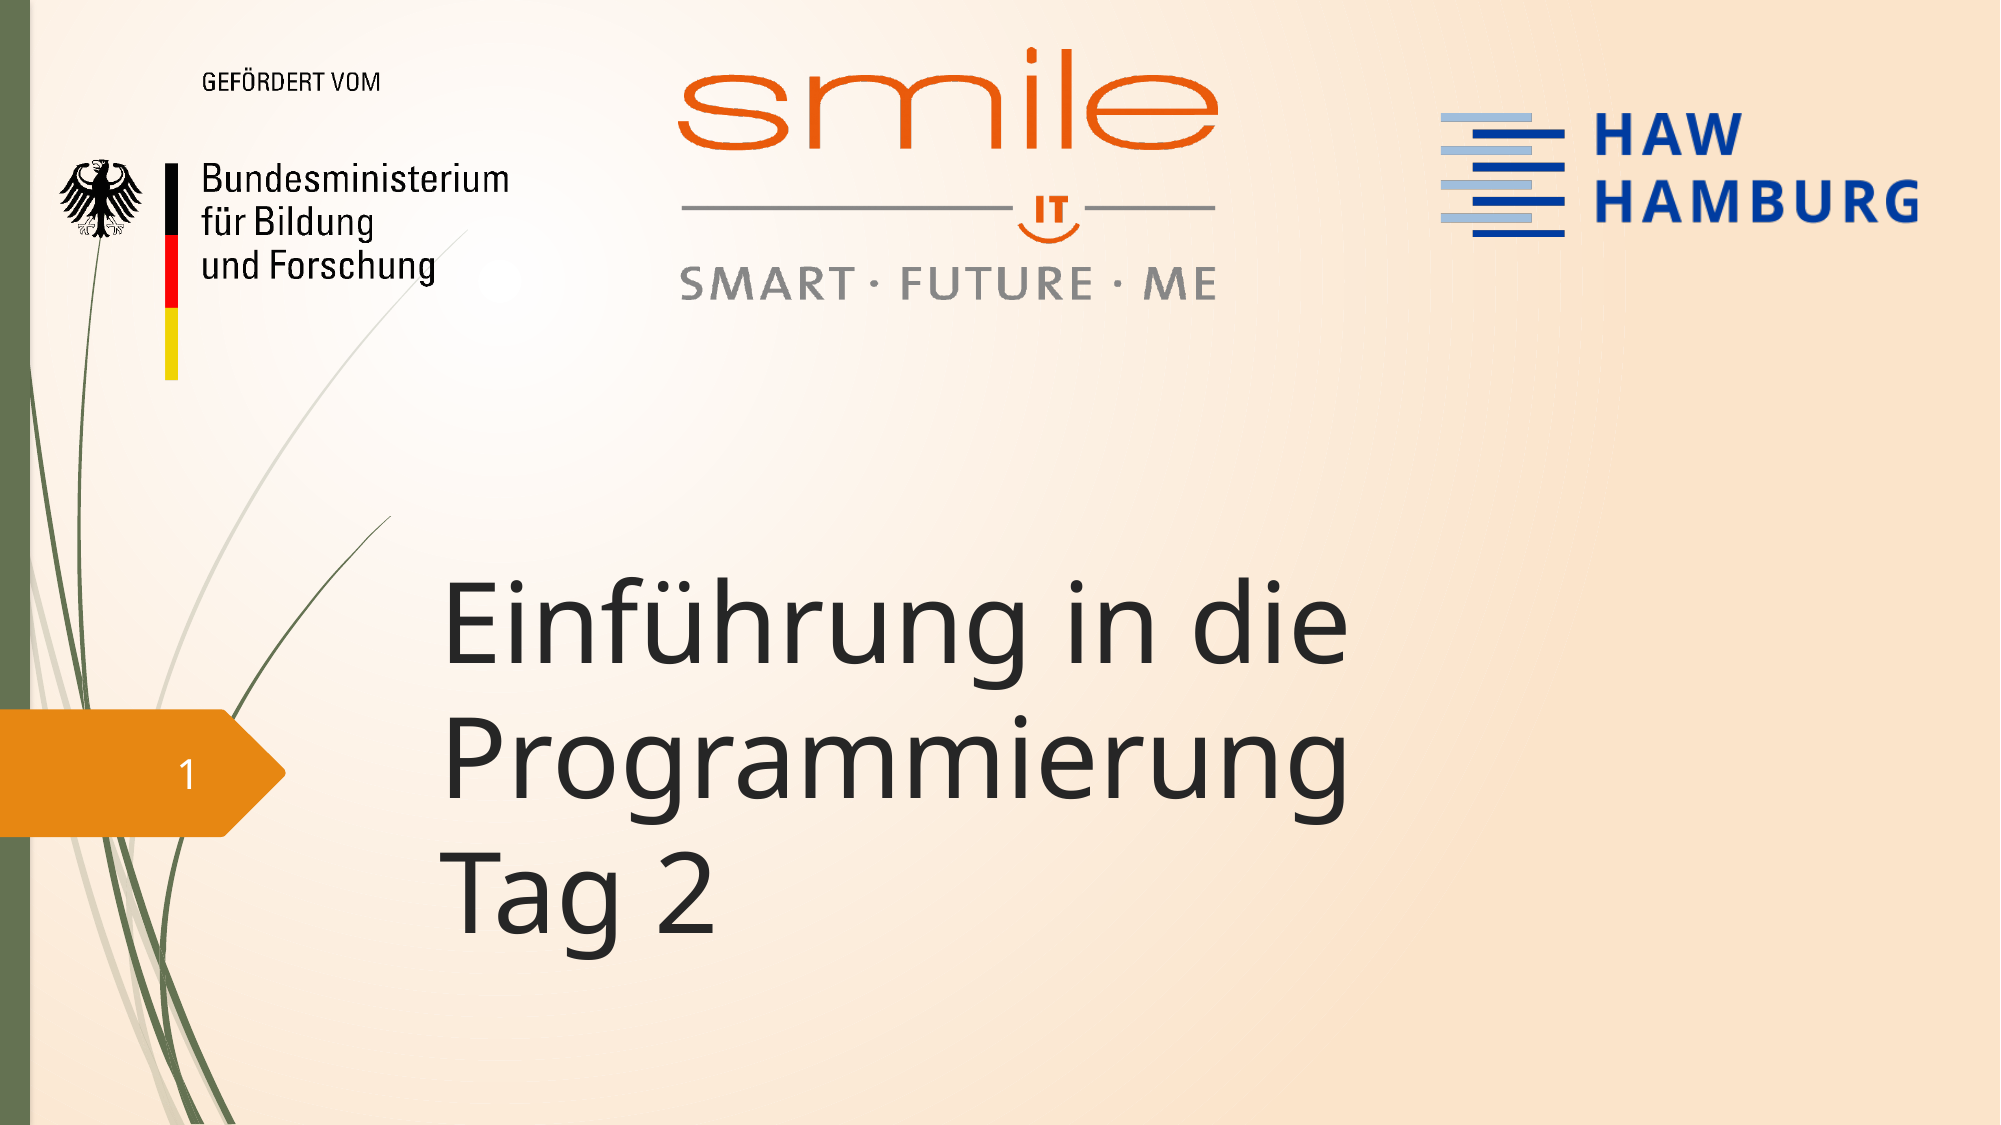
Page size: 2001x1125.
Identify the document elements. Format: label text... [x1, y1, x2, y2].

picture [0, 18, 610, 452]
slide_number 1 [87, 743, 216, 803]
title Einführung in die Programmierung Tag 2 [424, 412, 1888, 964]
picture [678, 47, 1218, 300]
